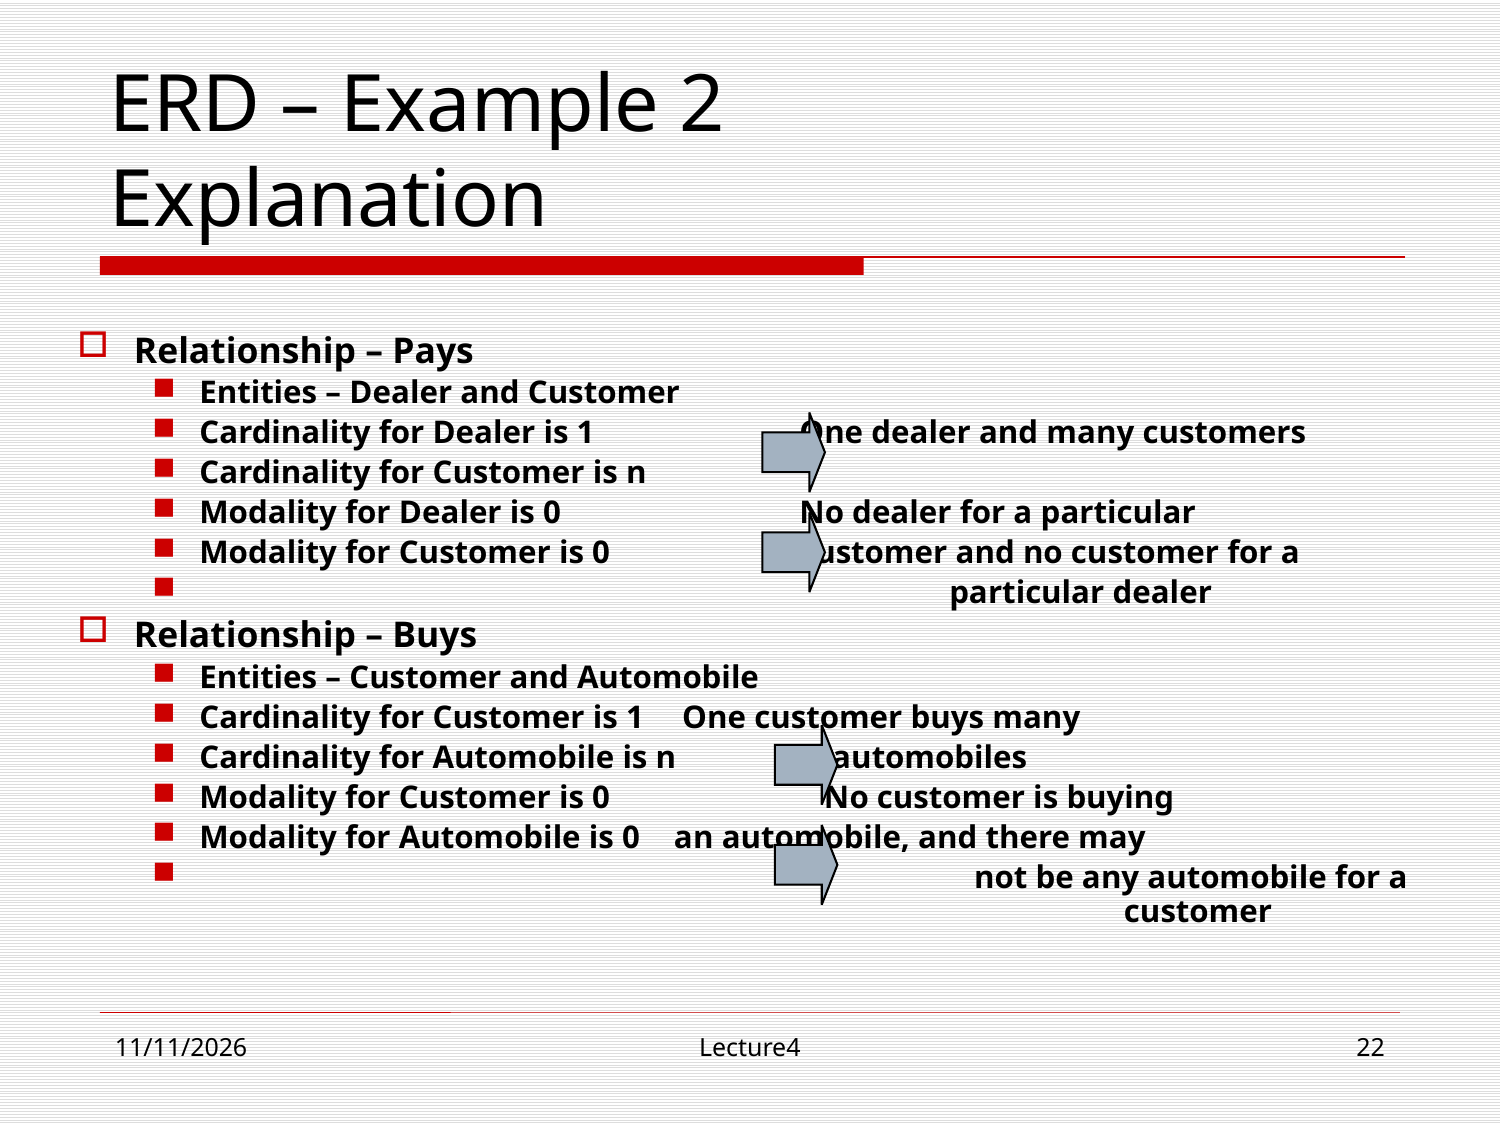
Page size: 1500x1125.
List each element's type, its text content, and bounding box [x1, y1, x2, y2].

text_box [762, 512, 825, 593]
slide_number 22 [1074, 1024, 1401, 1103]
text_box [762, 412, 825, 493]
text_box [774, 825, 838, 905]
text_box [774, 725, 838, 805]
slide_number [99, 1024, 426, 1103]
list Relationship – Pays Entities – Dealer and Customer Cardinality for Dealer is 1 One dealer and many customers Cardinality for Customer is n Modality for Dealer is 0 No dealer for a particular Modality for Customer is 0 customer and no customer for a particular dealer Relationship – Buys Entities – Customer and Automobile Cardinality for Customer is 1 One customer buys many Cardinality for Automobile is n automobiles Modality for Customer is 0 No customer is buying Modality for Automobile is 0 an automobile, and there may not be any automobile for a customer [62, 324, 1475, 1000]
footer Lecture4 [512, 1024, 988, 1103]
title ERD – Example 2 Explanation [94, 50, 1407, 250]
